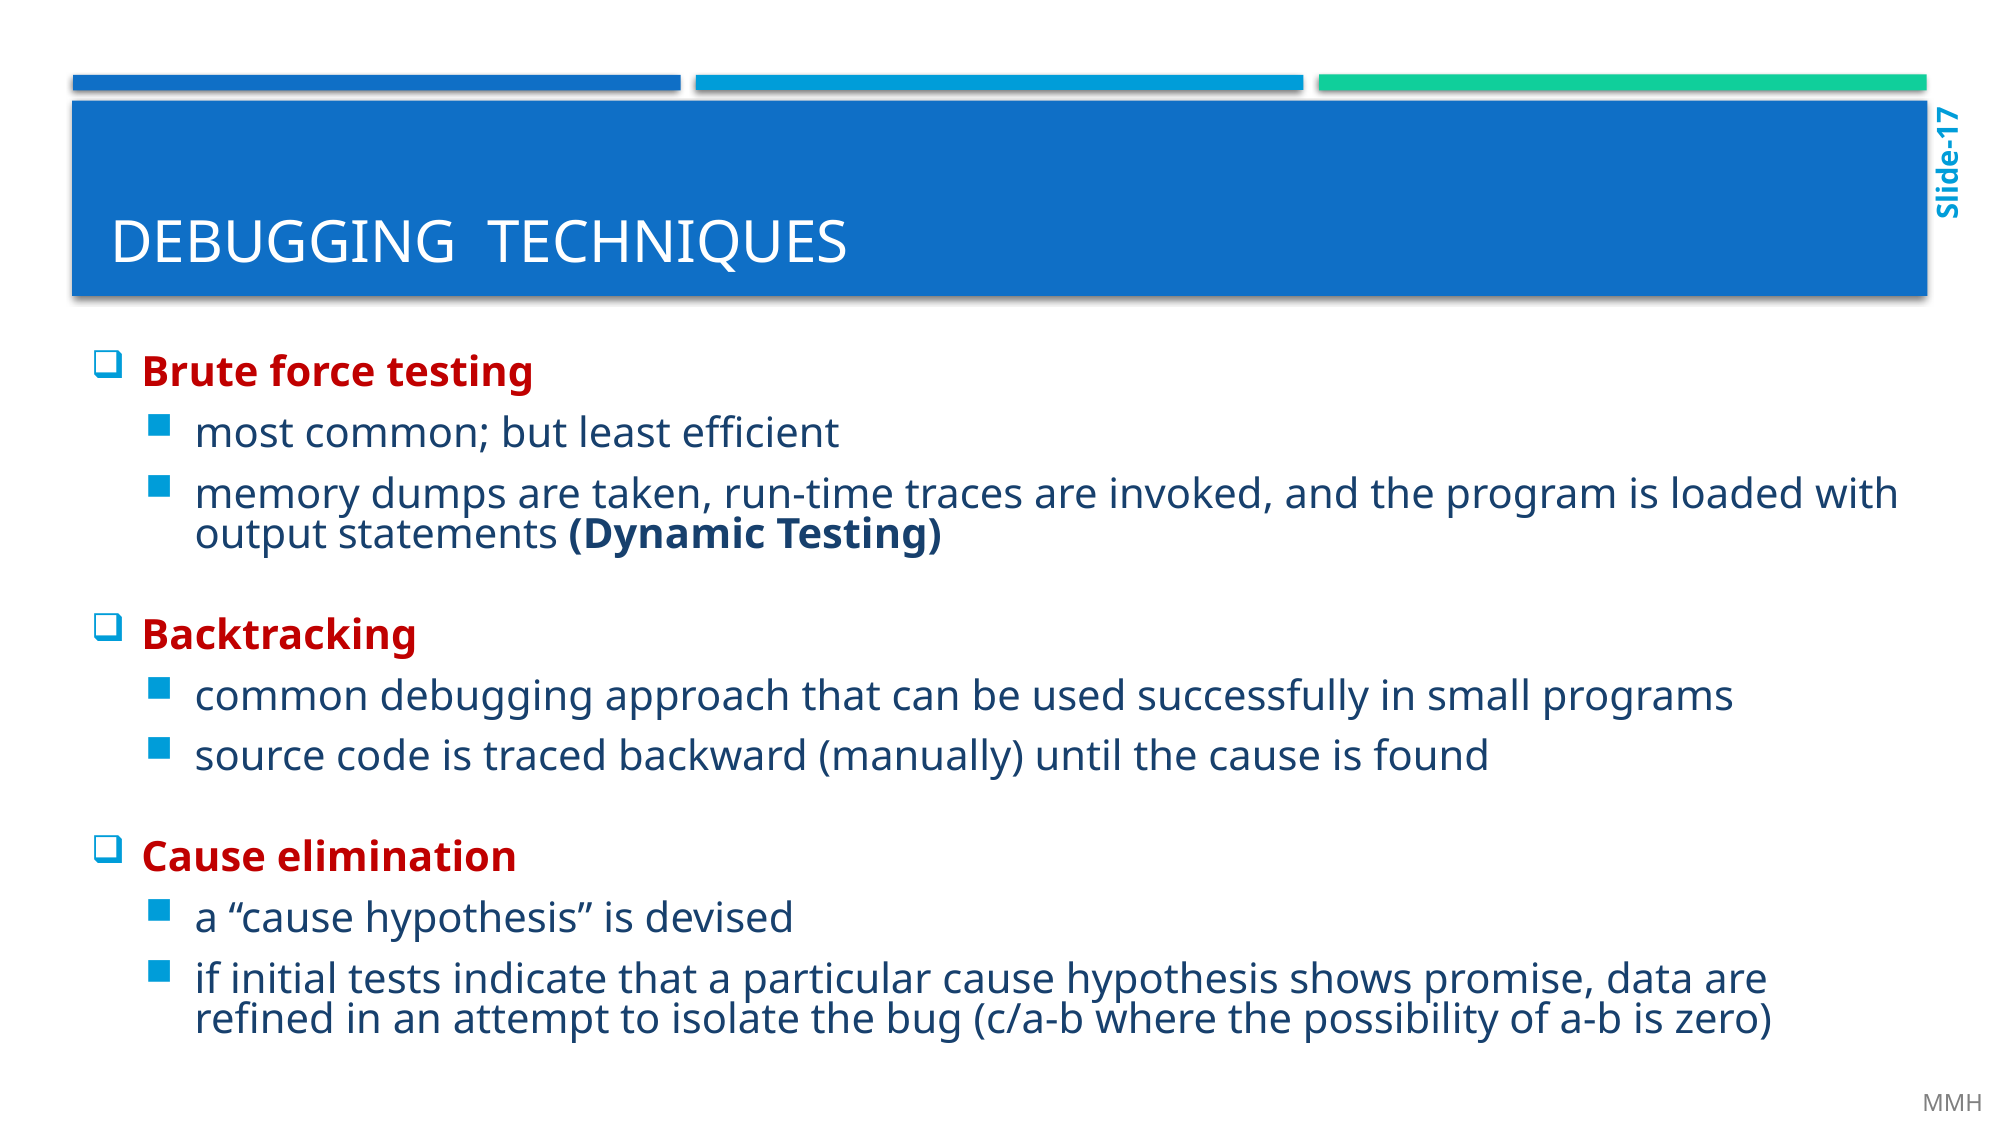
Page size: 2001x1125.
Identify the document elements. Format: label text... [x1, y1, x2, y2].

text_box Slide-17 [1930, 99, 1968, 236]
list Brute force testing most common; but least efficient memory dumps are taken, run-time traces are invoked, and the program is loaded with output statements (Dynamic Testing) Backtracking common debugging approach that can be used successfully in small programs source code is traced backward (manually) until the cause is found Cause elimination a “cause hypothesis” is devised if initial tests indicate that a particular cause hypothesis shows promise, data are refined in an attempt to isolate the bug (c/a-b where the possibility of a-b is zero) [76, 334, 1930, 1062]
text_box MMH [1894, 1079, 2000, 1125]
title Debugging techniques [95, 115, 1905, 282]
